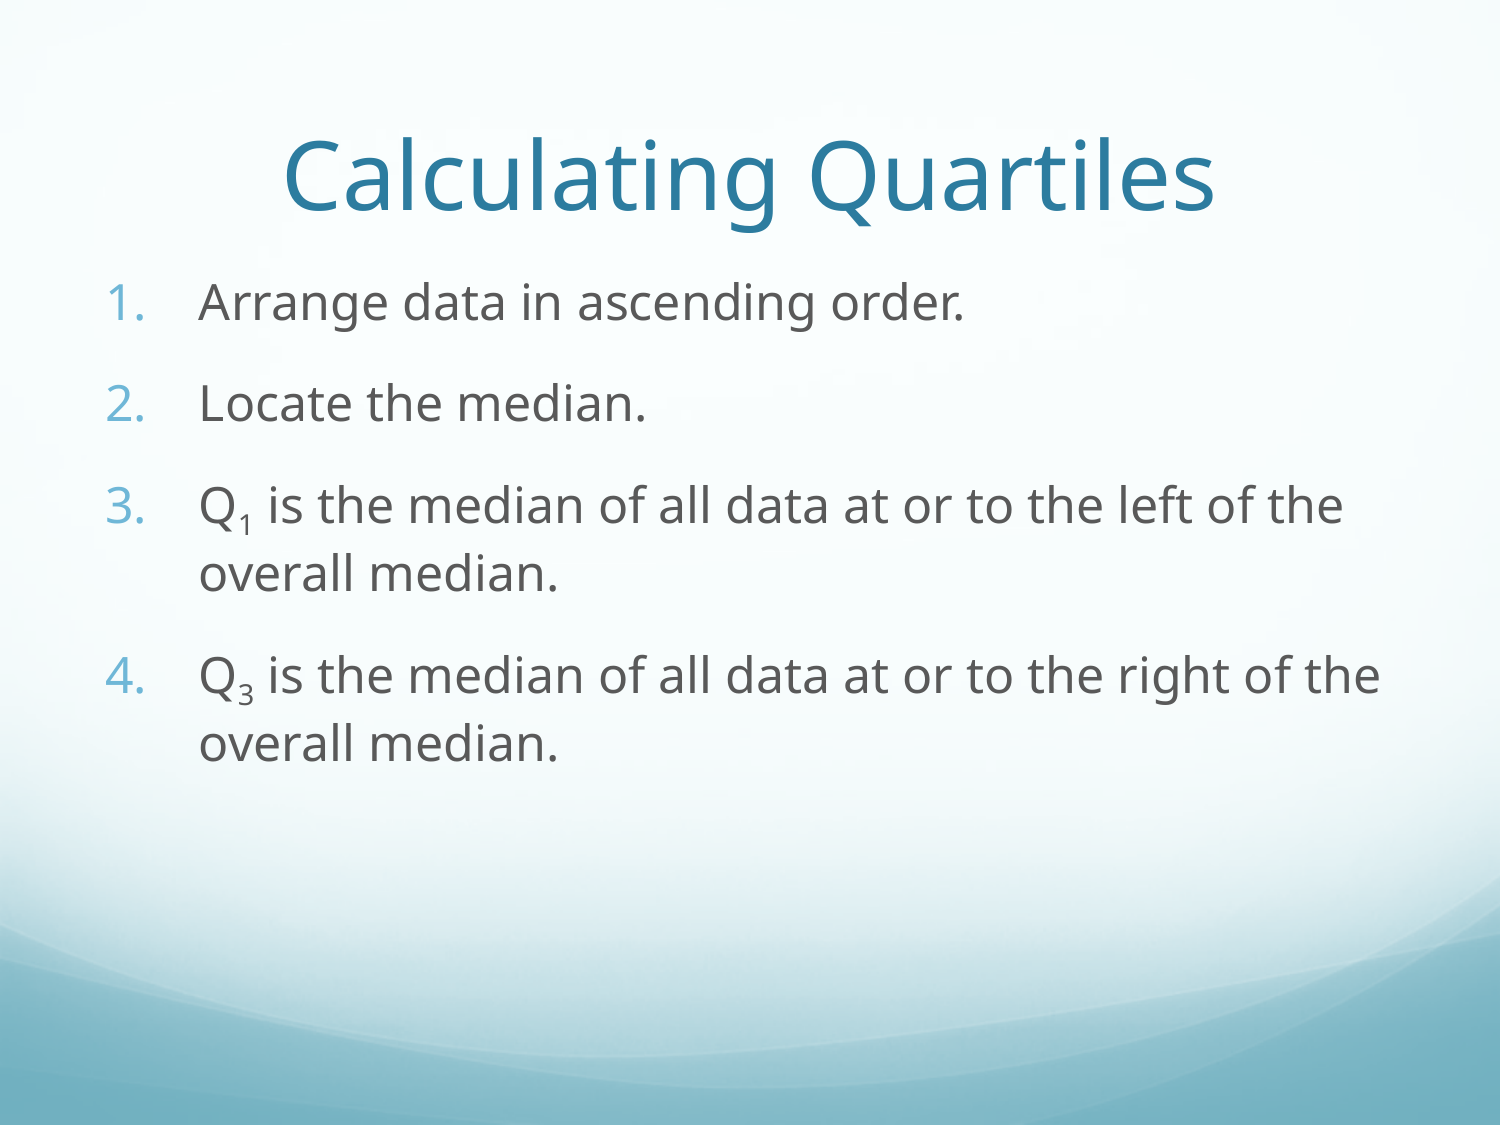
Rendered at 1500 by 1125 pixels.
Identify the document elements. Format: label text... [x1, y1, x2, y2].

title Calculating Quartiles [90, 17, 1410, 237]
list Arrange data in ascending order. Locate the median. Q1 is the median of all data at or to the left of the overall median. Q3 is the median of all data at or to the right of the overall median. [90, 262, 1410, 975]
